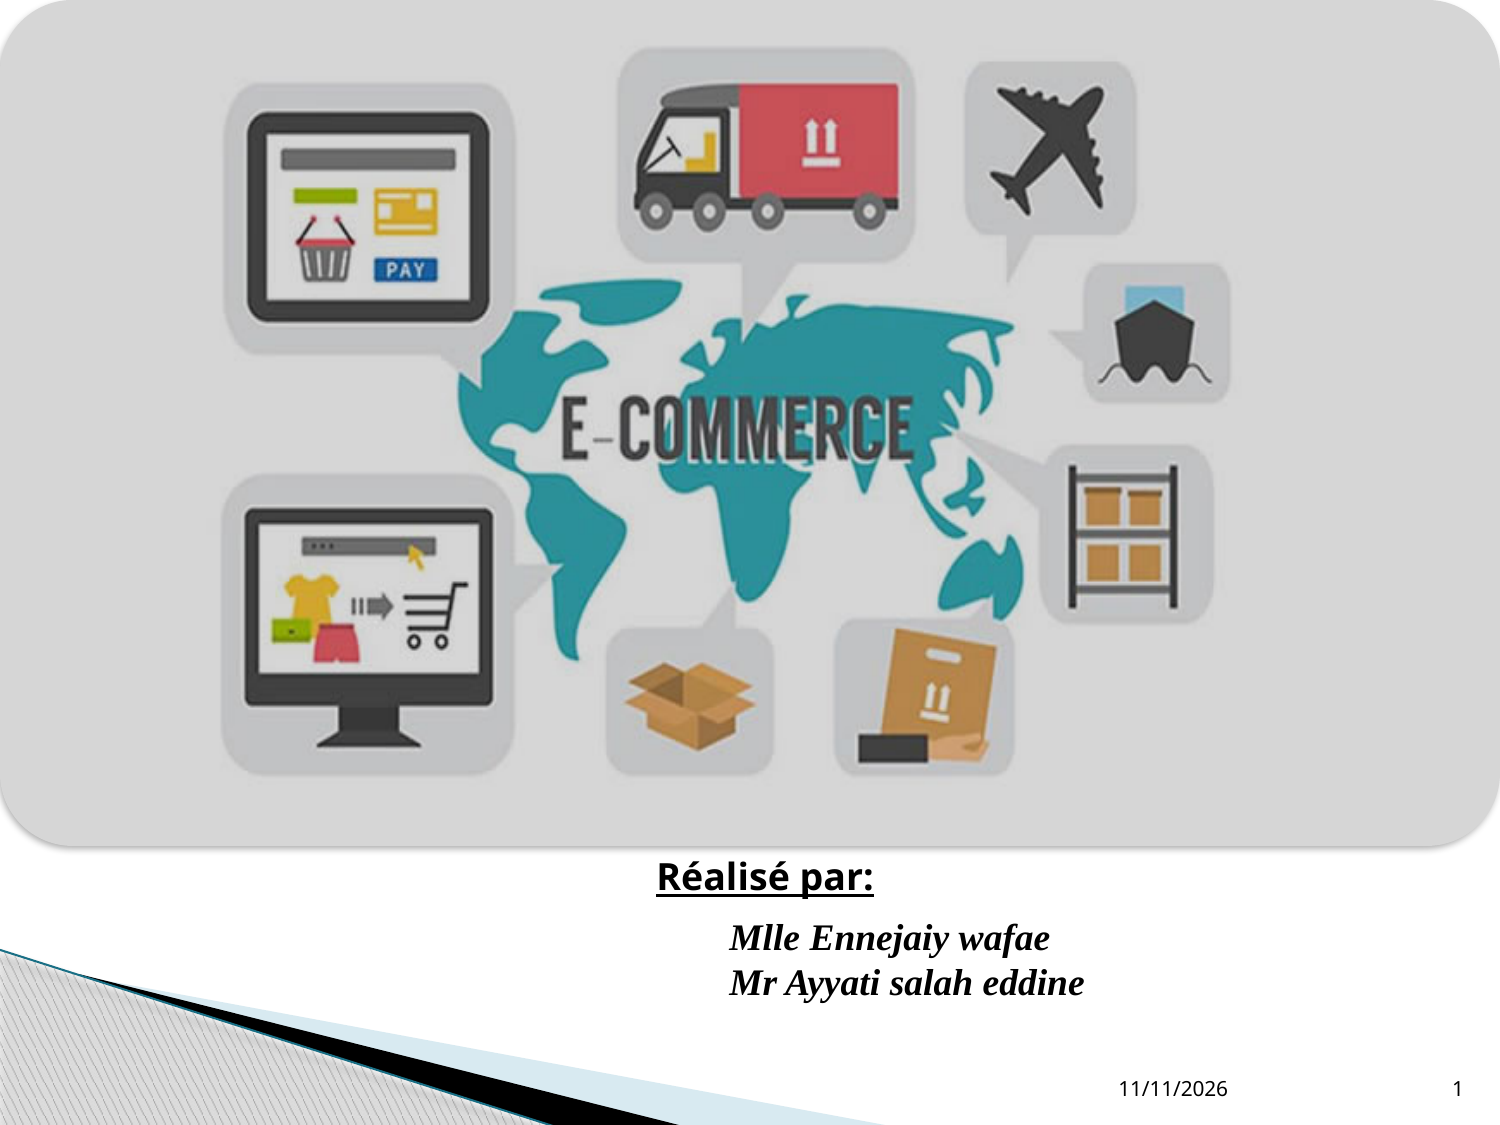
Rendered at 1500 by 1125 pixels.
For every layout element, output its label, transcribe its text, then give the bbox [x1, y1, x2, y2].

slide_number 1 [1418, 1051, 1479, 1112]
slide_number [1103, 1051, 1418, 1112]
text_box Réalisé par: [641, 858, 889, 906]
text_box Mlle Ennejaiy wafae Mr Ayyati salah eddine [714, 905, 1465, 1010]
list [0, 0, 1500, 847]
